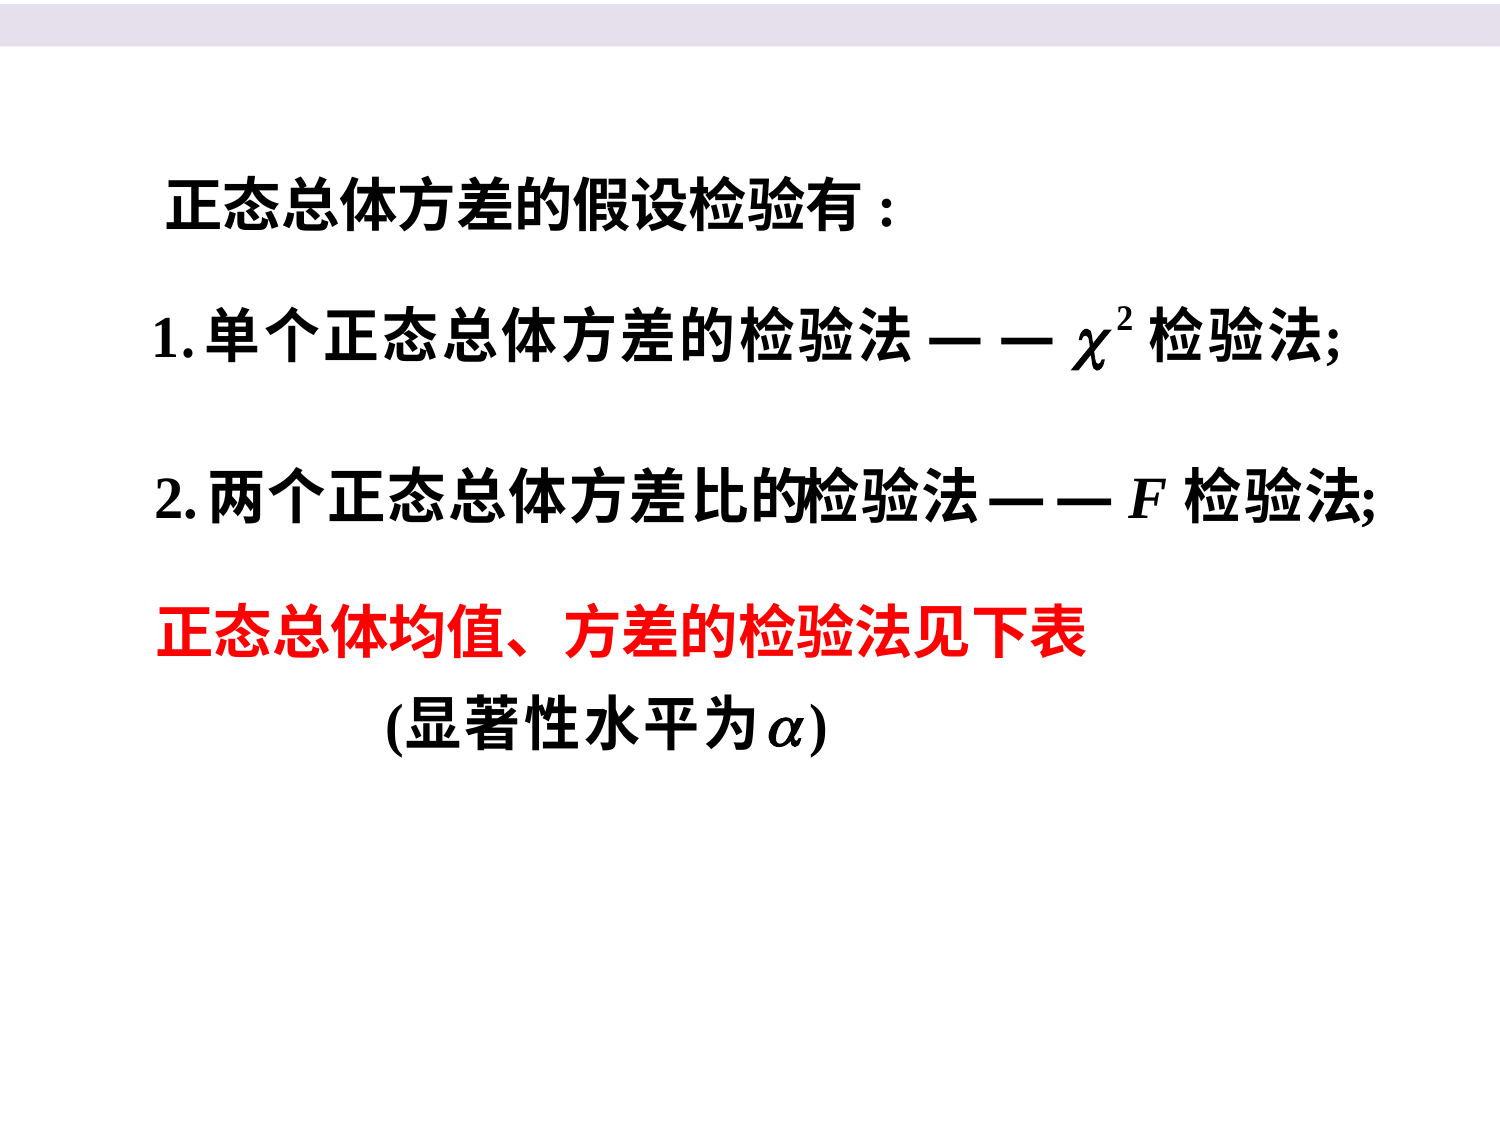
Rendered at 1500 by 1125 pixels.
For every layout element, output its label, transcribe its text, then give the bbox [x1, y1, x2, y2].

text_box 正态总体方差的假设检验有: [150, 160, 1388, 246]
text_box 正态总体均值、方差的检验法见下表 [140, 587, 1216, 673]
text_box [144, 458, 1432, 544]
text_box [152, 297, 1386, 376]
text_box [383, 692, 830, 764]
